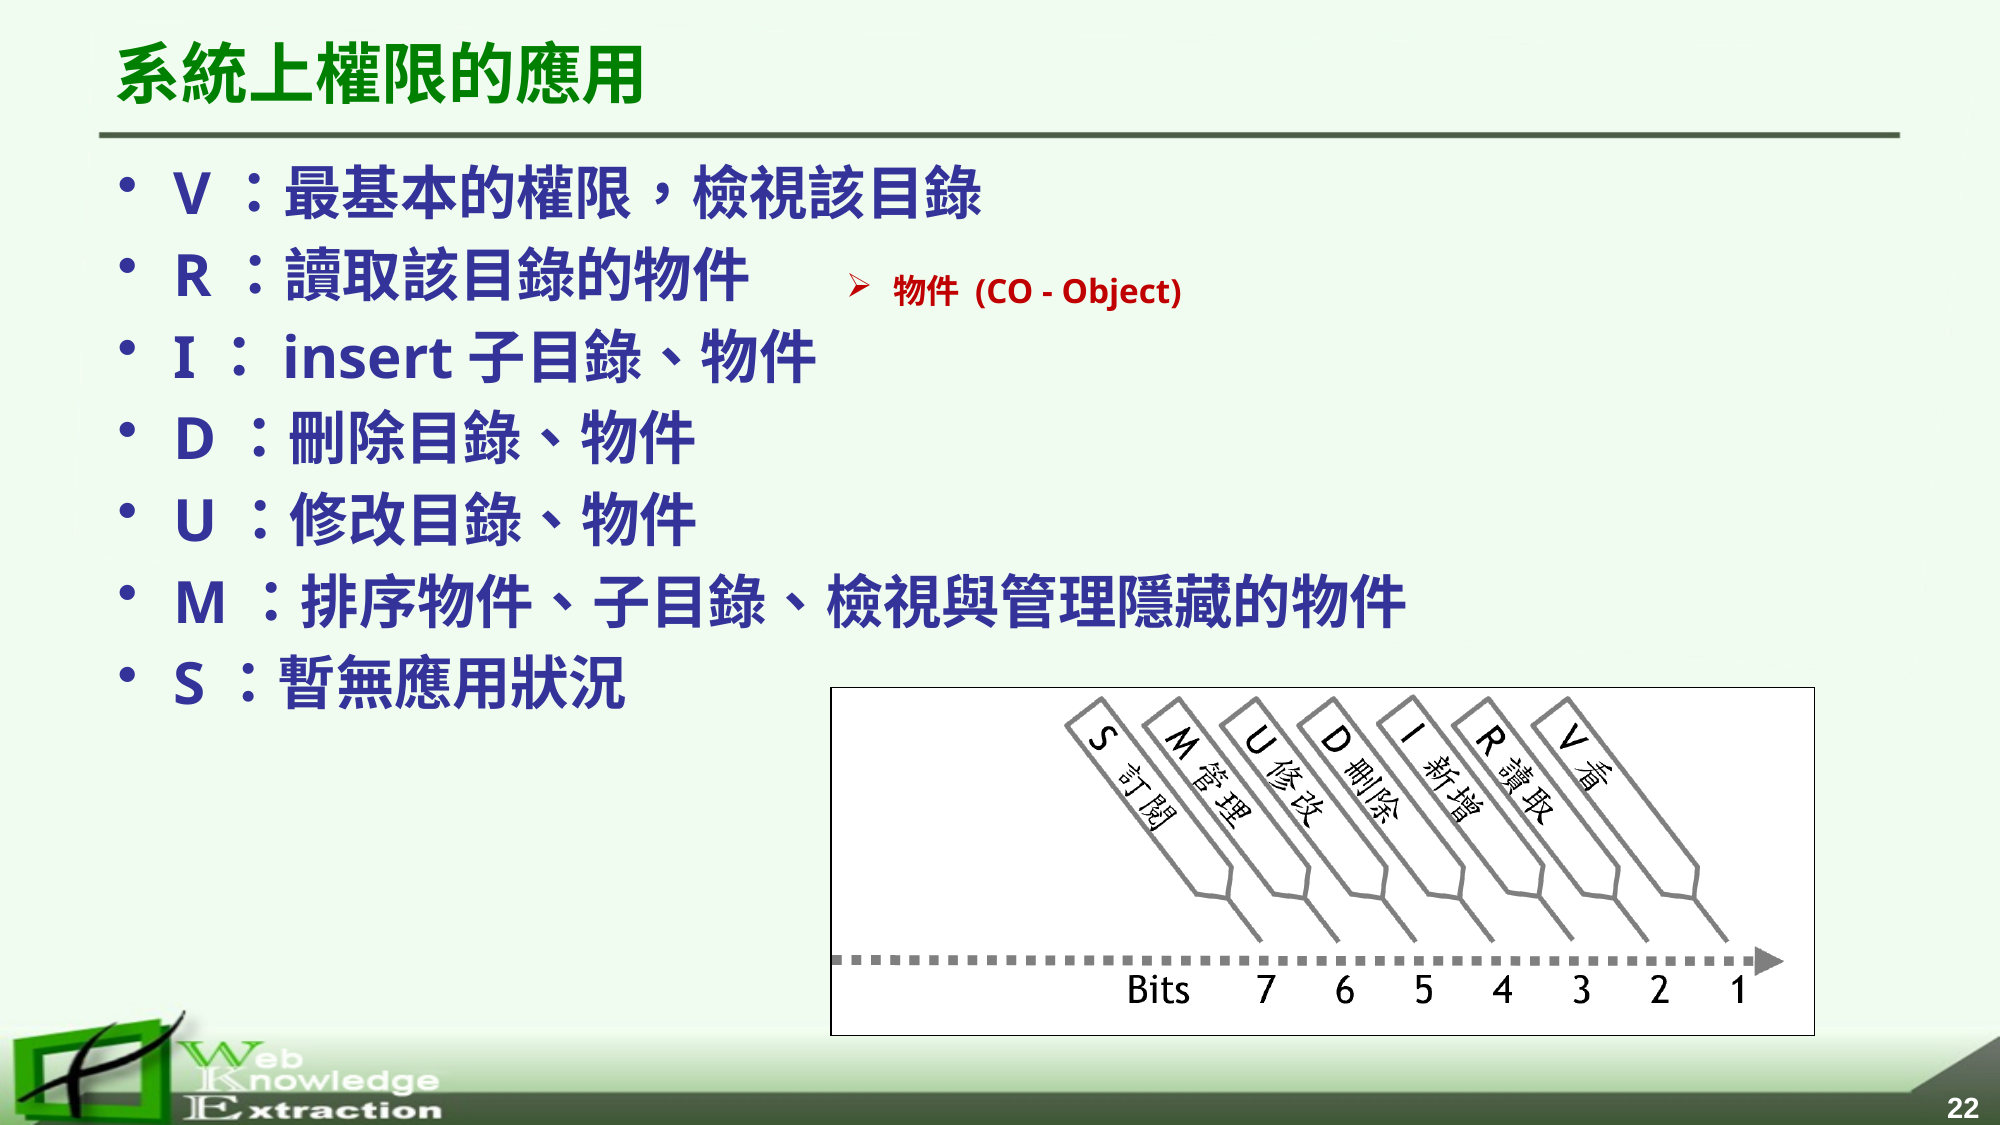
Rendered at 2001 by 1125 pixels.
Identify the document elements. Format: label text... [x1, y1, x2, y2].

text_box 物件 (CO - Object) [831, 262, 1229, 318]
slide_number 21 [1866, 1082, 1995, 1123]
list V：最基本的權限，檢視該目錄 R：讀取該目錄的物件 I：insert子目錄、物件 D：刪除目錄、物件 U：修改目錄、物件 M：排序物件、子目錄、檢視與管理隱藏的物件 S：暫無應用狀況 [102, 148, 1964, 1036]
picture [0, 0, 2000, 1125]
title 系統上權限的應用 [99, 18, 1901, 126]
